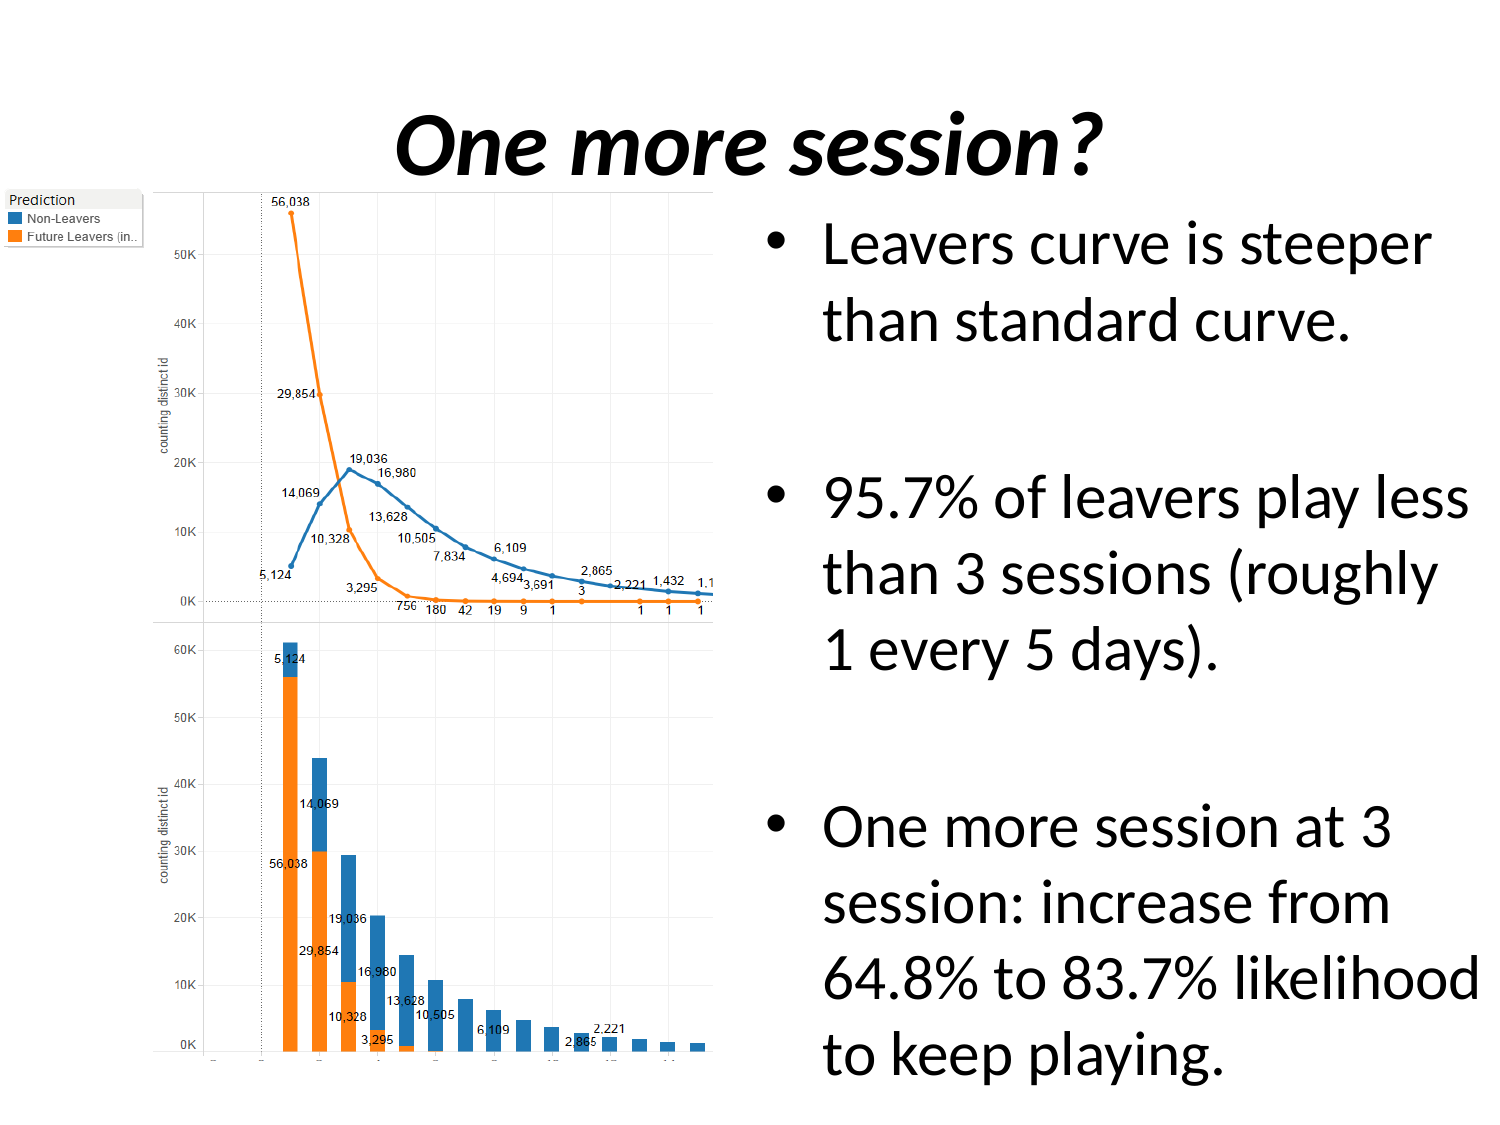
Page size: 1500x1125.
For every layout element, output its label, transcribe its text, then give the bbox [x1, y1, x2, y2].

title One more session? [75, 45, 1425, 233]
list Leavers curve is steeper than standard curve. 95.7% of leavers play less than 3 sessions (roughly 1 every 5 days). One more session at 3 session: increase from 64.8% to 83.7% likelihood to keep playing. [750, 194, 1500, 1125]
picture [0, 187, 713, 1061]
